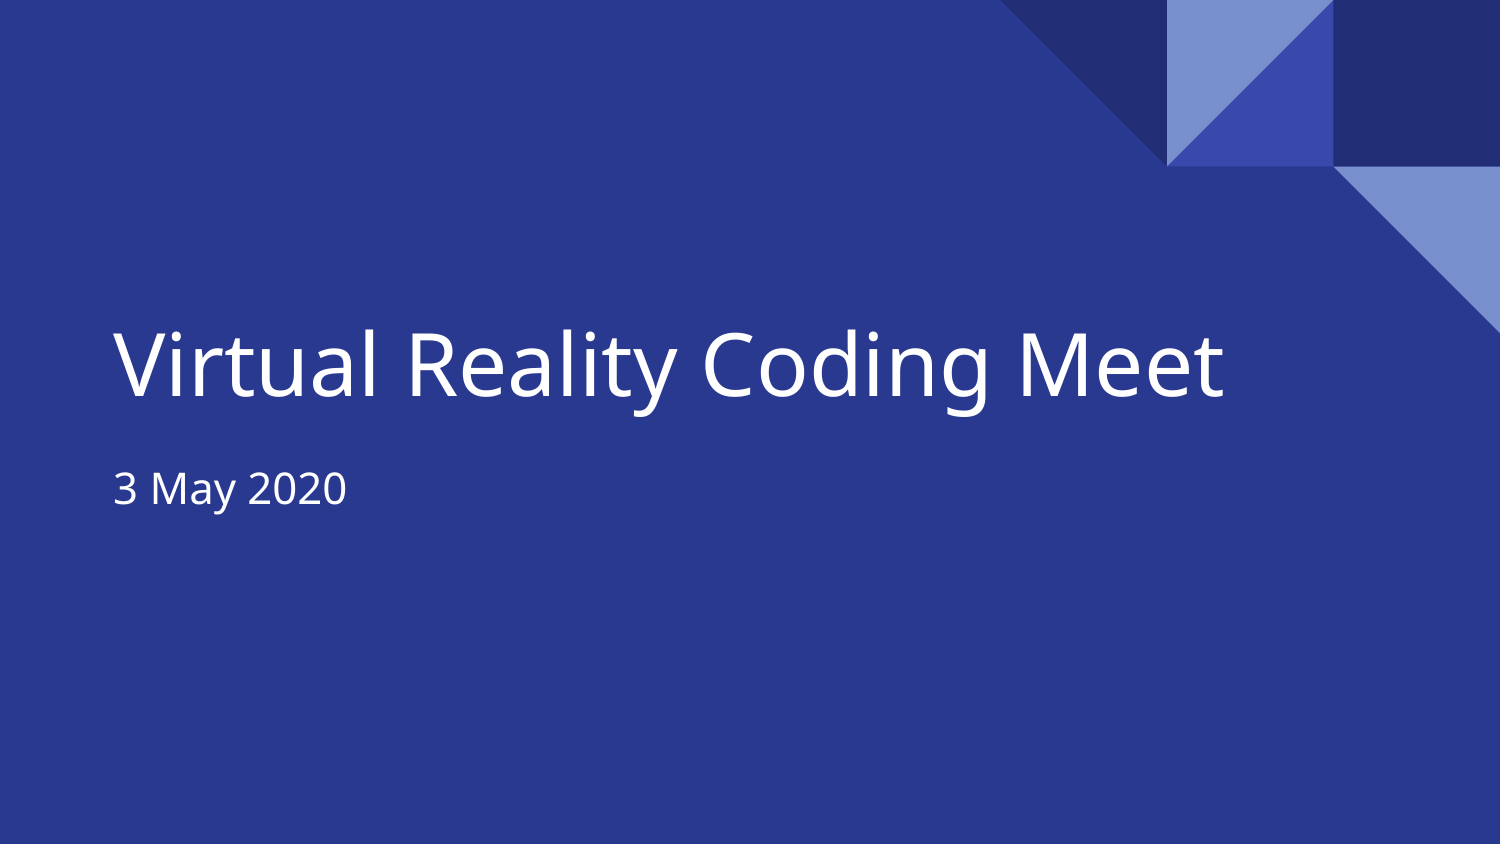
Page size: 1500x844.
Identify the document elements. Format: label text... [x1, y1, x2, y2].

subtitle 3 May 2020 [98, 445, 1447, 517]
title Virtual Reality Coding Meet [98, 291, 1447, 429]
